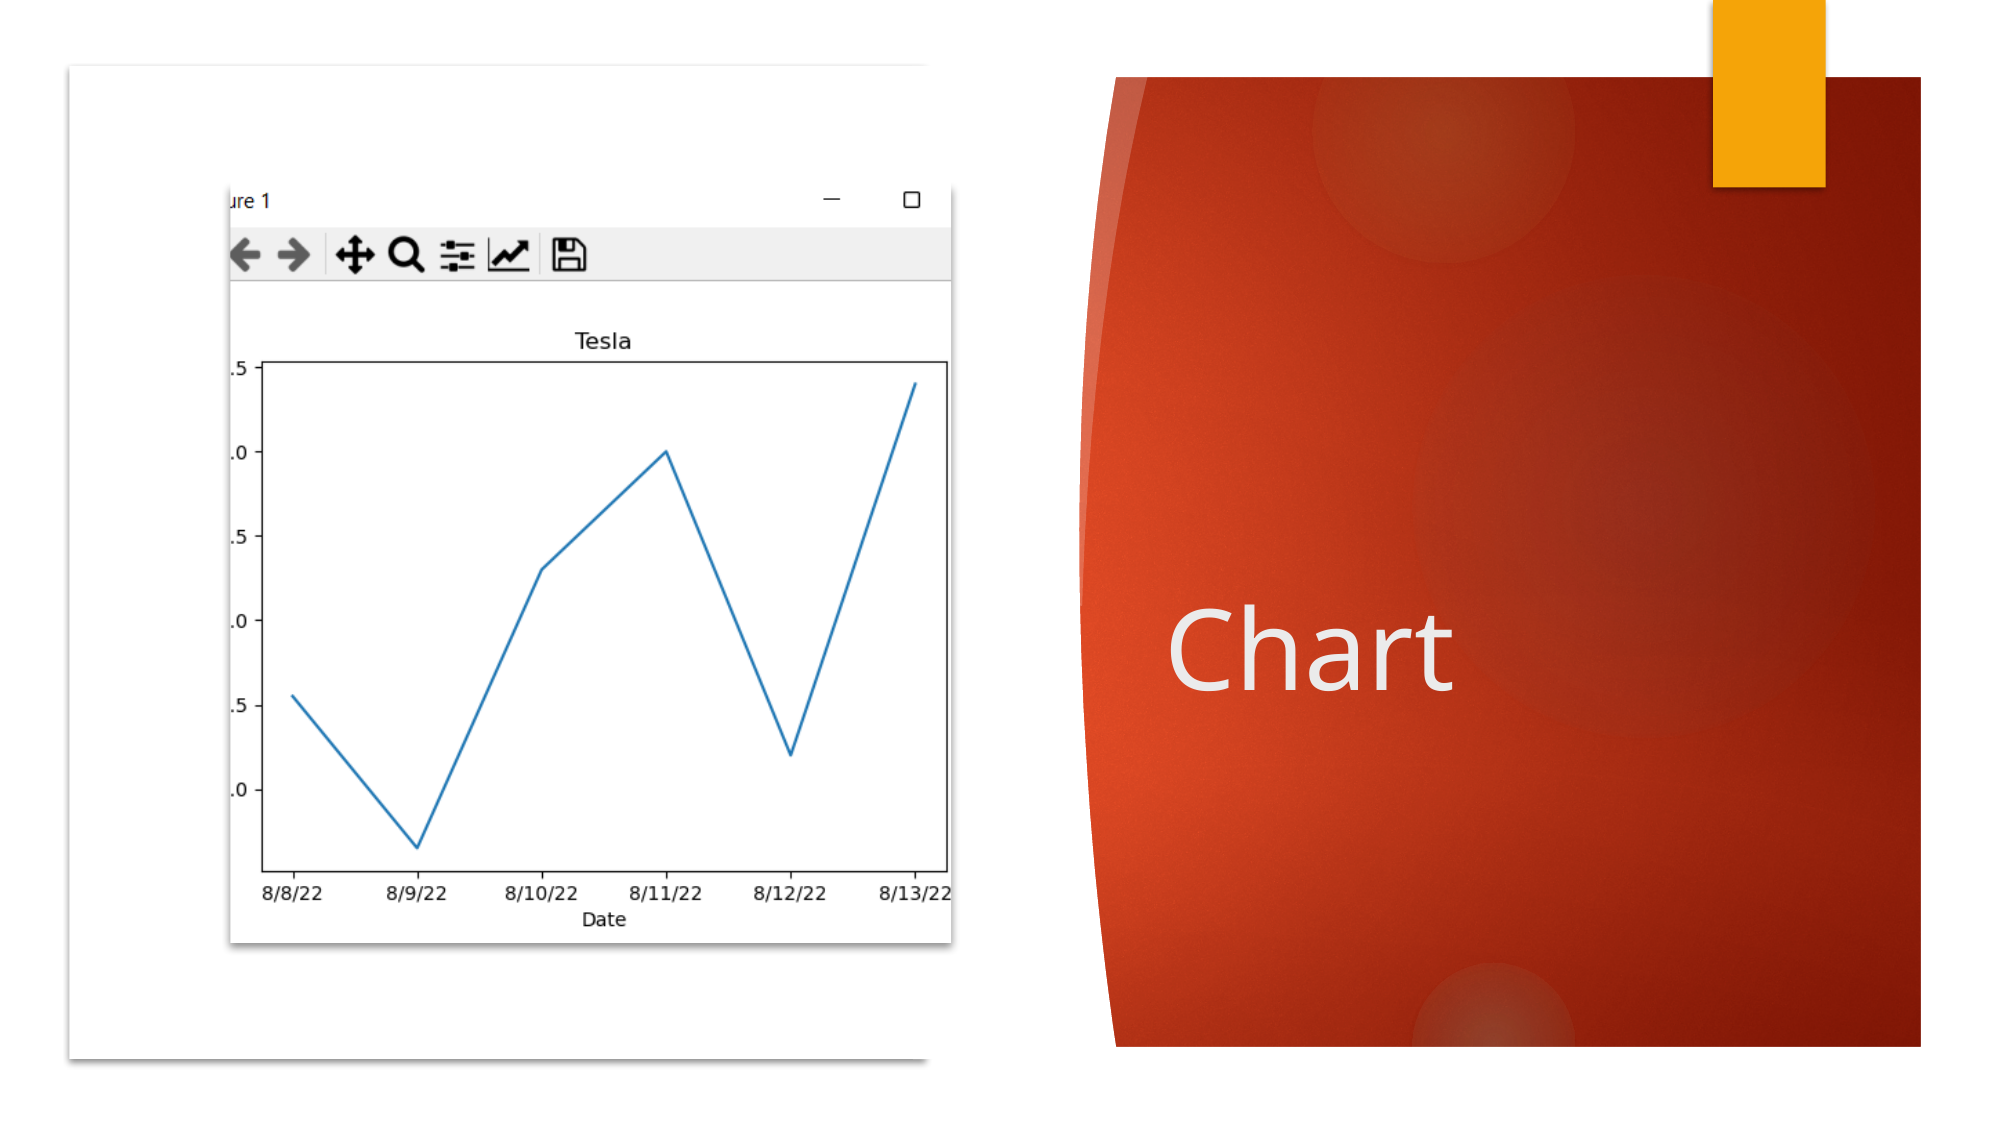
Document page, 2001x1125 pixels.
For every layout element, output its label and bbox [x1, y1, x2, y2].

picture [230, 182, 952, 943]
text_box [69, 64, 1128, 1060]
text_box [0, 0, 2000, 1125]
